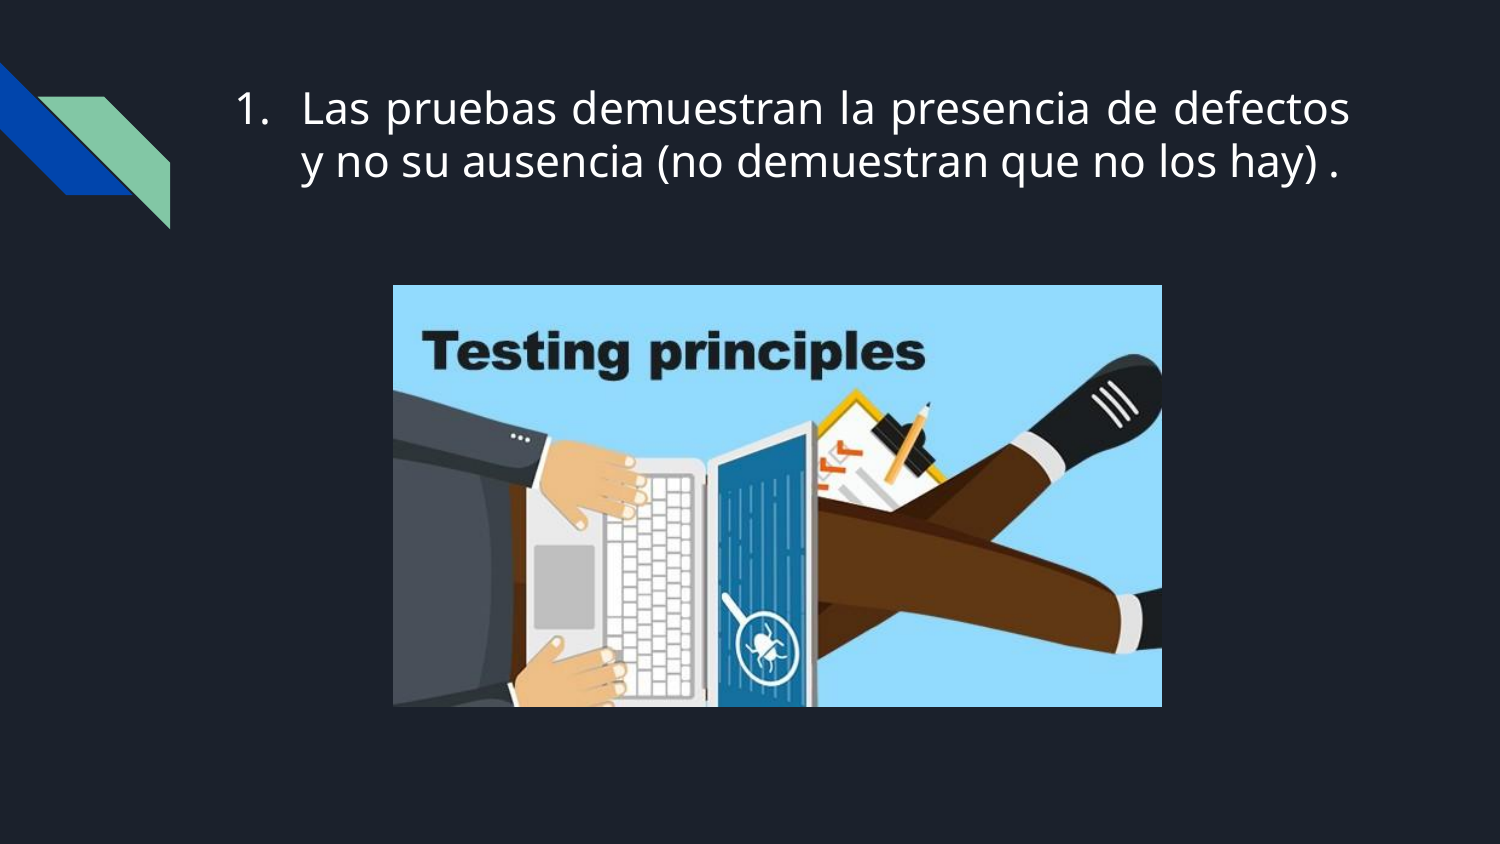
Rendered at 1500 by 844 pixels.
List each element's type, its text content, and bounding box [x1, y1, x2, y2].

picture [393, 285, 1163, 707]
title Las pruebas demuestran la presencia de defectos y no su ausencia (no demuestran que no los hay) . [212, 64, 1368, 215]
